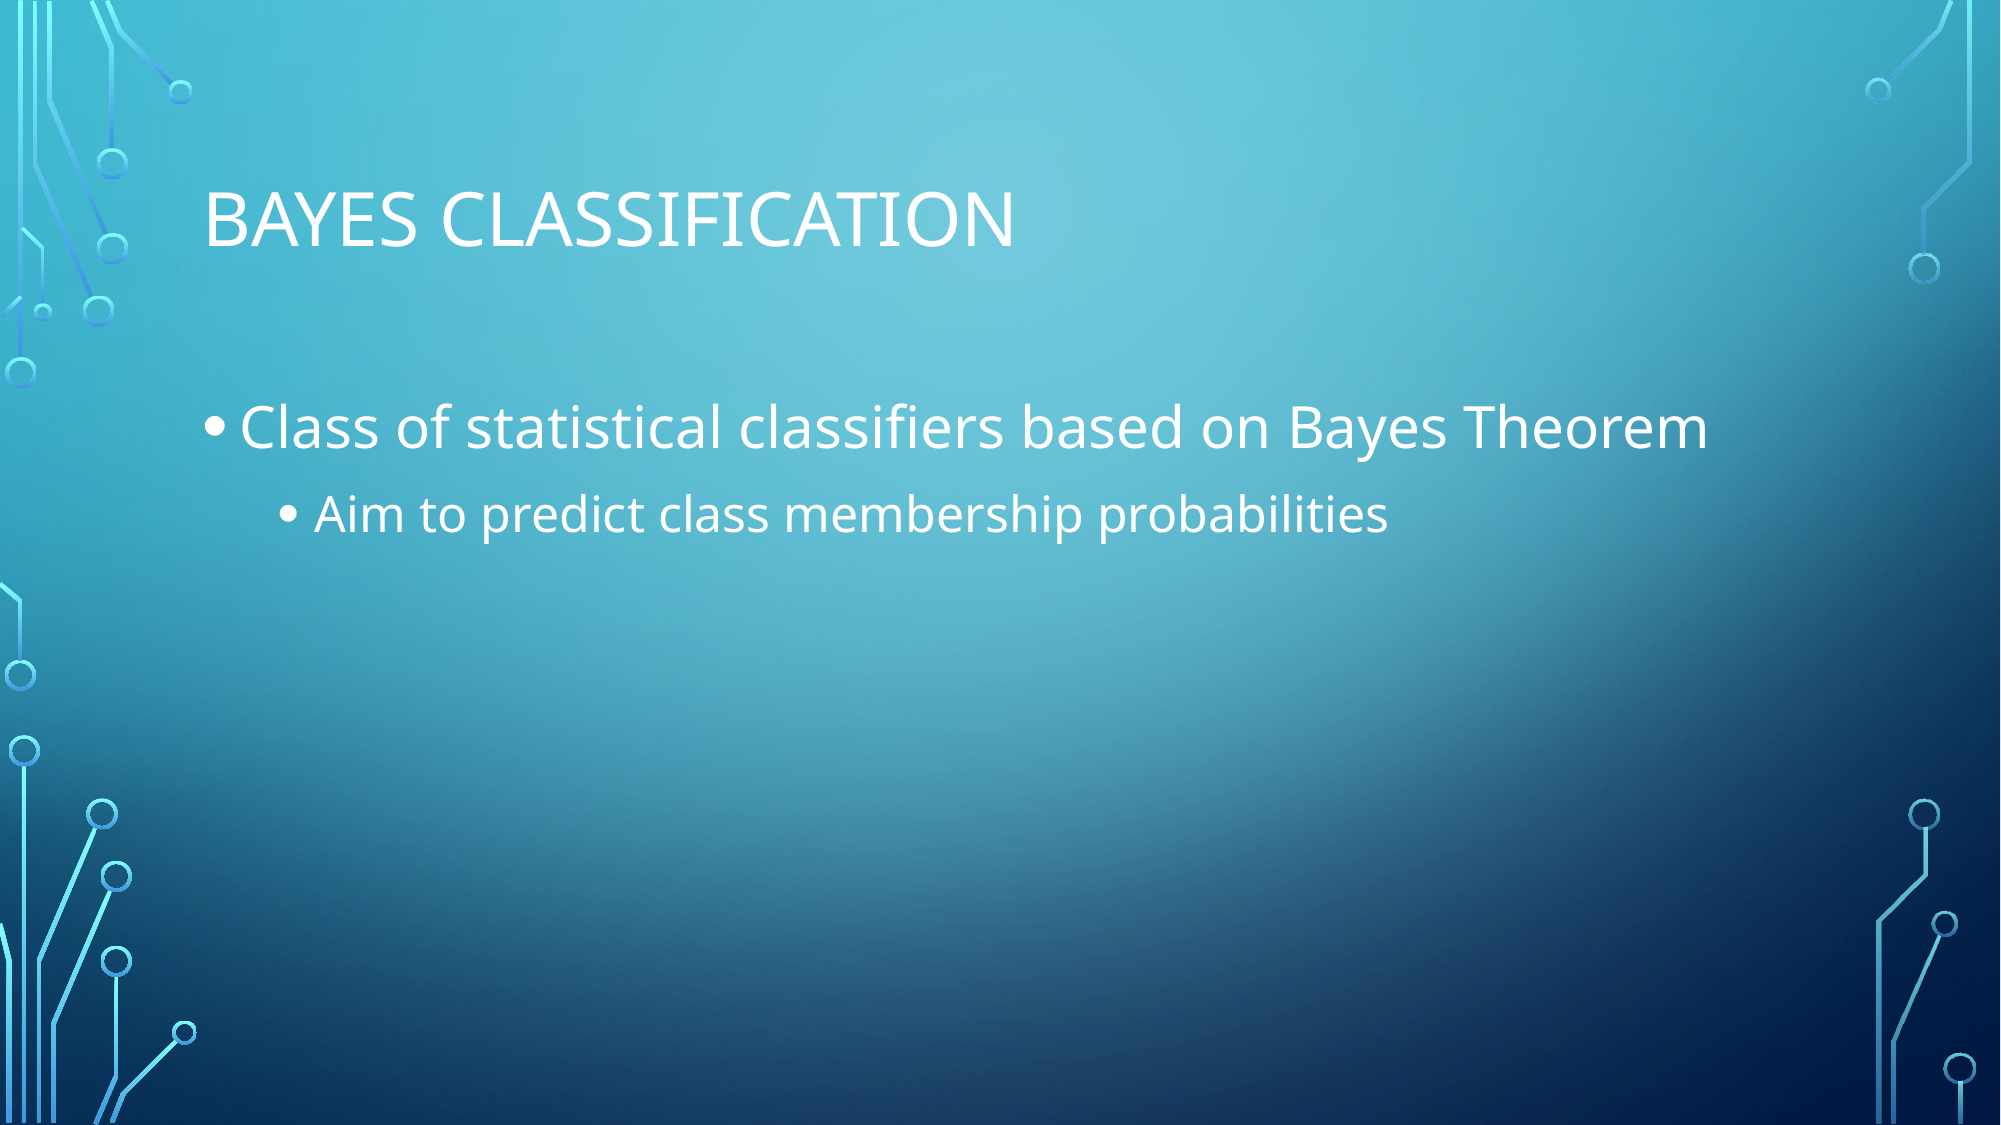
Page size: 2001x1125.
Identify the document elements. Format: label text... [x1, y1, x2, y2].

title Bayes Classification [187, 101, 1813, 344]
list Class of statistical classifiers based on Bayes Theorem Aim to predict class membership probabilities [187, 369, 1813, 950]
